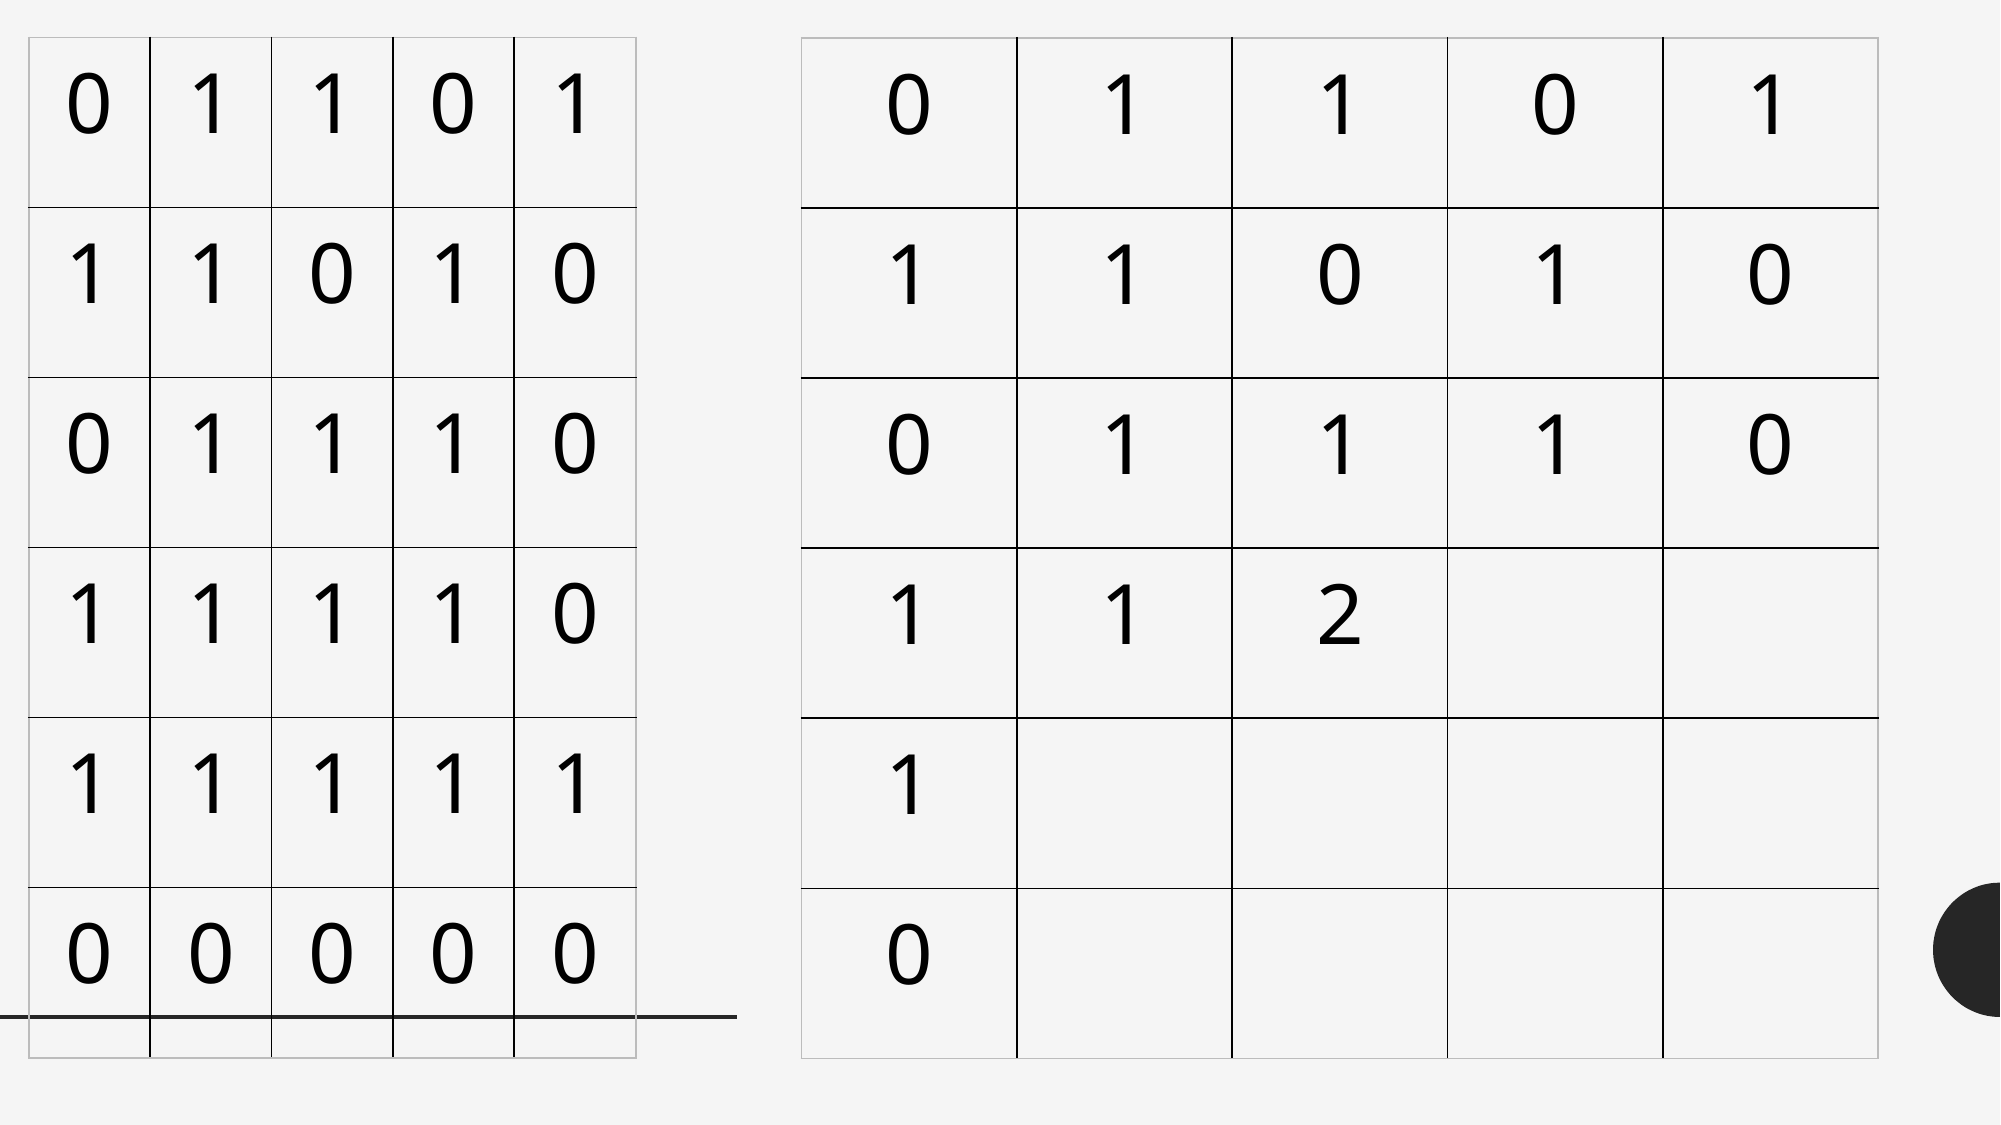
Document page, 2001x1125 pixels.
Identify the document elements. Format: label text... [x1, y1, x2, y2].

table_header 1 [1018, 39, 1231, 207]
table_cell 1 [394, 208, 513, 377]
table_cell 1 [151, 378, 271, 547]
table_cell [1233, 889, 1447, 1058]
table_header 1 [272, 38, 392, 207]
table_cell 1 [1448, 209, 1662, 377]
table_cell 2 [1233, 549, 1447, 717]
table_cell [1664, 719, 1877, 888]
table_header 0 [1448, 39, 1662, 207]
table_header 0 [30, 38, 149, 207]
table_cell 1 [802, 209, 1016, 377]
table_cell 0 [515, 378, 635, 547]
table_cell 1 [1233, 379, 1447, 547]
table_cell 0 [1664, 209, 1877, 377]
table_cell 0 [272, 208, 392, 377]
table_cell 1 [515, 718, 635, 887]
table_cell 1 [272, 718, 392, 887]
table_cell 0 [1664, 379, 1877, 547]
table_cell 1 [151, 208, 271, 377]
table_cell 0 [394, 888, 513, 1057]
table_cell 0 [30, 888, 149, 1057]
table_cell [1018, 719, 1231, 888]
table_cell 1 [1018, 379, 1231, 547]
table_cell 0 [1233, 209, 1447, 377]
table_cell 1 [394, 378, 513, 547]
table_cell 0 [30, 378, 149, 547]
table_cell 1 [1018, 549, 1231, 717]
table_cell 1 [272, 548, 392, 717]
table_cell [1233, 719, 1447, 888]
table_header 1 [151, 38, 271, 207]
table_header 1 [1664, 39, 1877, 207]
table_cell [1664, 889, 1877, 1058]
table_header 1 [515, 38, 635, 207]
table_cell 0 [802, 379, 1016, 547]
table_cell 0 [515, 888, 635, 1057]
table_cell 1 [30, 208, 149, 377]
table_cell 0 [151, 888, 271, 1057]
table_cell 1 [1018, 209, 1231, 377]
table_cell 1 [394, 548, 513, 717]
table_cell 1 [151, 548, 271, 717]
table_cell 0 [515, 208, 635, 377]
table_header 1 [1233, 39, 1447, 207]
table_cell [1664, 549, 1877, 717]
table_cell 0 [272, 888, 392, 1057]
table_cell [1018, 889, 1231, 1058]
table_cell [1448, 889, 1662, 1058]
table_cell 0 [802, 889, 1016, 1058]
table_header 0 [802, 39, 1016, 207]
table_cell 1 [272, 378, 392, 547]
table_cell 1 [802, 719, 1016, 888]
table_cell 1 [1448, 379, 1662, 547]
table_cell 0 [515, 548, 635, 717]
table_cell [1448, 549, 1662, 717]
table_cell 1 [151, 718, 271, 887]
table_cell [1448, 719, 1662, 888]
table_cell 1 [30, 548, 149, 717]
table_cell 1 [802, 549, 1016, 717]
table_header 0 [394, 38, 513, 207]
table_cell 1 [394, 718, 513, 887]
table_cell 1 [30, 718, 149, 887]
